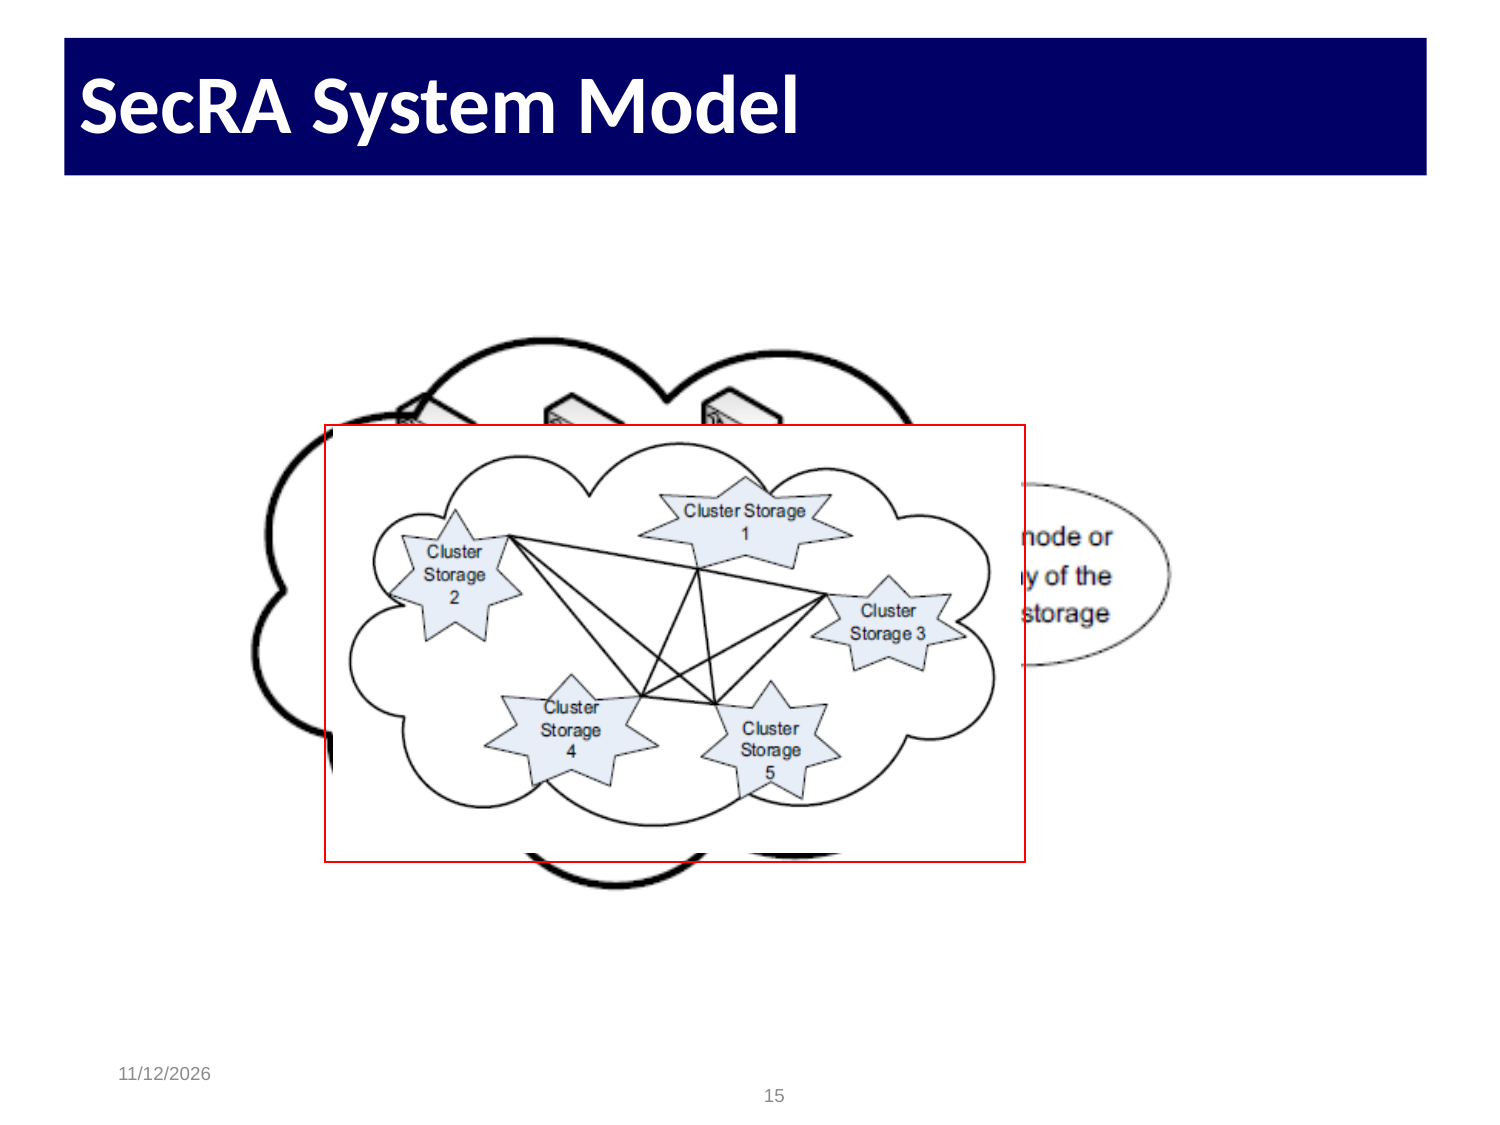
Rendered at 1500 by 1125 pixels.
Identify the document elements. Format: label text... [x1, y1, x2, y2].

slide_number 15 [450, 1065, 800, 1125]
picture [212, 312, 1194, 916]
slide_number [103, 1042, 441, 1103]
title SecRA System Model [64, 37, 1427, 176]
